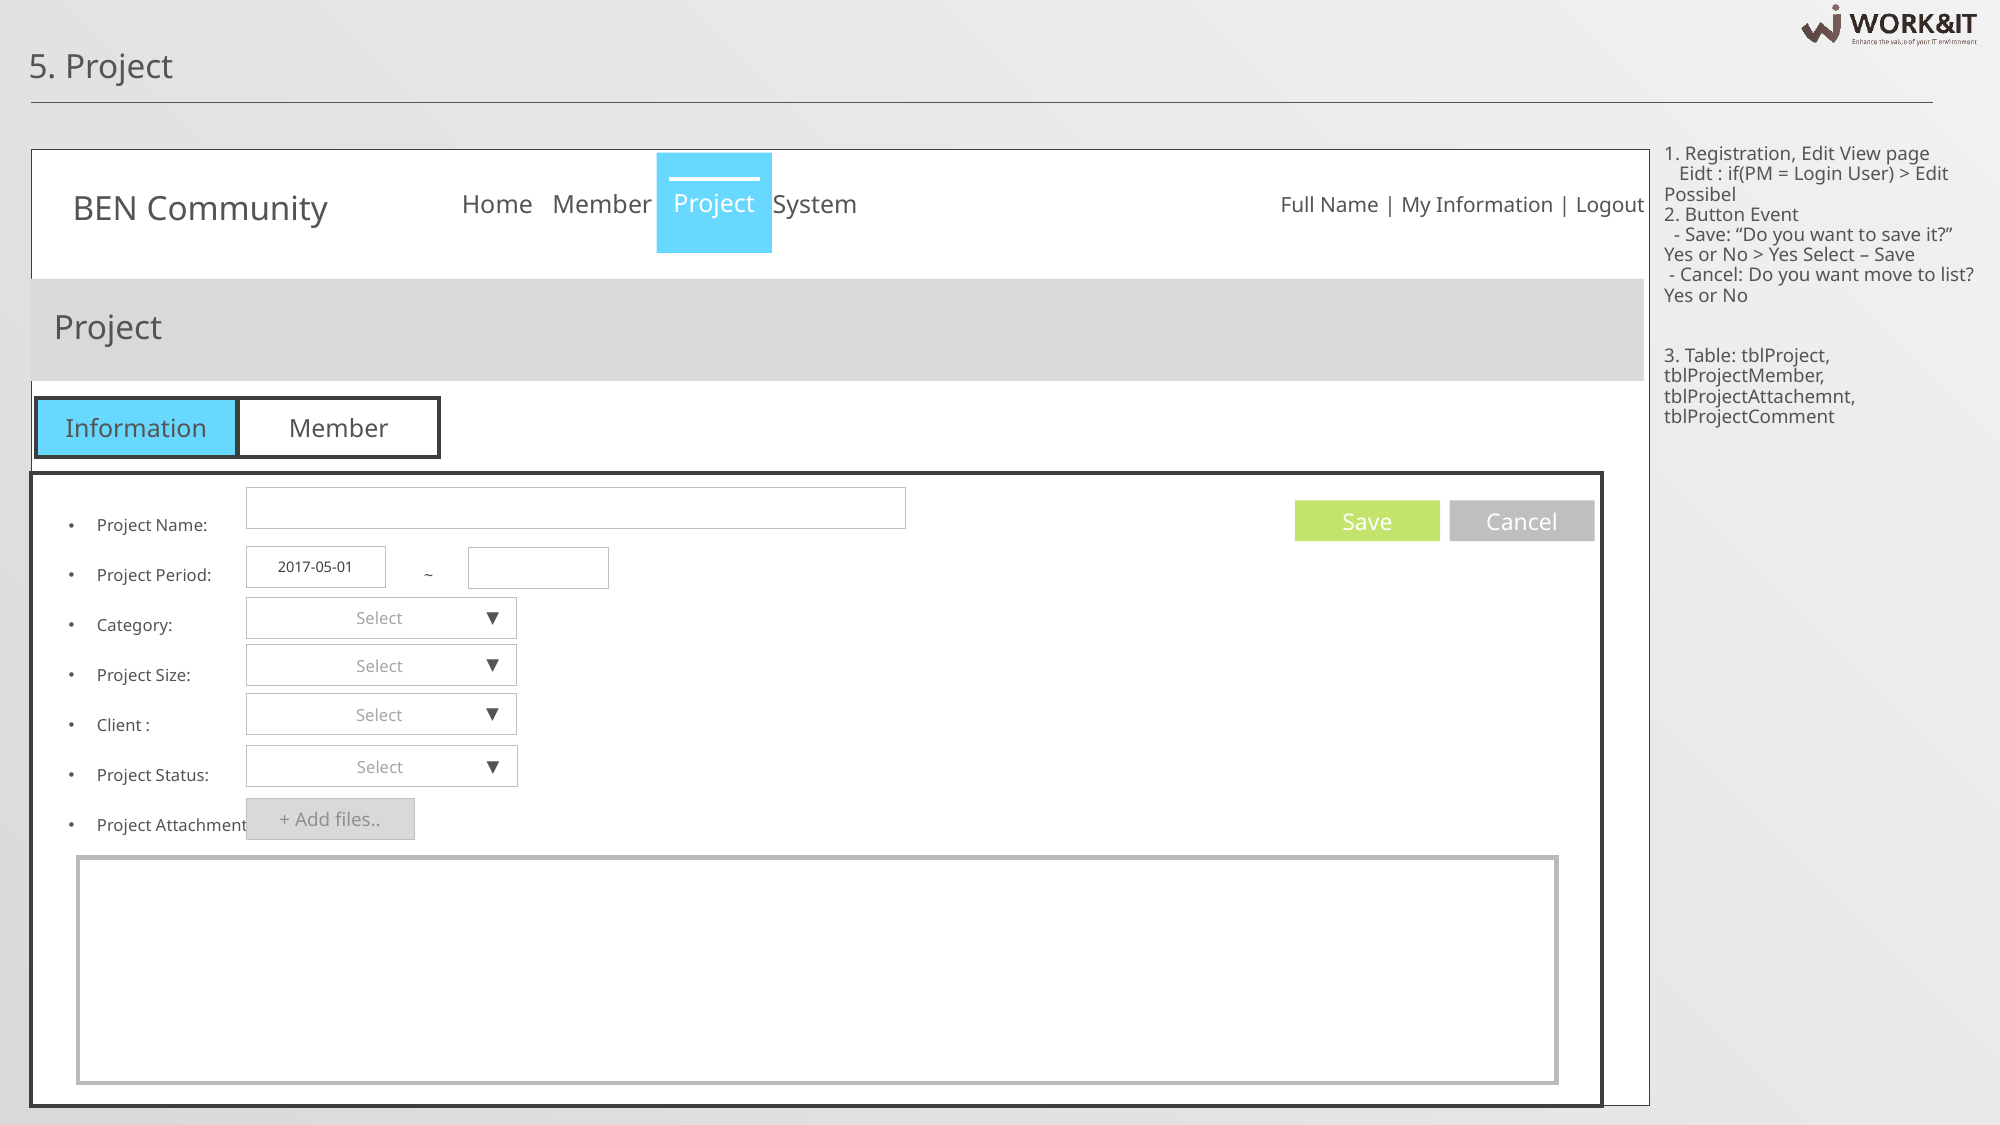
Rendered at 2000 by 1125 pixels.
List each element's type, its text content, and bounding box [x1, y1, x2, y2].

text_box 5. Project [13, 42, 189, 94]
text_box [244, 485, 907, 531]
text_box Project [654, 151, 774, 255]
text_box Project [39, 303, 178, 354]
text_box 1. Registration, Edit View page Eidt : if(PM = Login User) > Edit Possibel 2. Button Event - Save: “Do you want to save it?” Yes or No > Yes Select – Save - Cancel: Do you want move to list? Yes or No 3. Table: tblProject, tblProjectMember, tblProjectAttachemnt, tblProjectComment [1649, 137, 2000, 476]
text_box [246, 644, 517, 686]
text_box Project Name: Project Period: ~ Category: Project Size: Client : Project Status: Project Attachment [54, 477, 449, 842]
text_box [246, 745, 518, 787]
text_box Home Member Project System [447, 181, 654, 226]
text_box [245, 596, 517, 639]
text_box Information [34, 396, 236, 459]
text_box + Add files.. [244, 796, 416, 841]
text_box Full Name | My Information | Logout [1265, 184, 1660, 224]
text_box Home Member Project System [774, 181, 874, 226]
text_box Save [1293, 498, 1442, 543]
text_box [245, 692, 517, 735]
text_box Cancel [1447, 498, 1597, 543]
text_box [29, 277, 1646, 383]
text_box [466, 546, 610, 591]
text_box [29, 471, 1604, 1108]
text_box BEN Community [57, 184, 344, 236]
text_box 2017-05-01 [244, 544, 388, 589]
text_box [76, 855, 1559, 1085]
text_box Member [236, 396, 441, 459]
